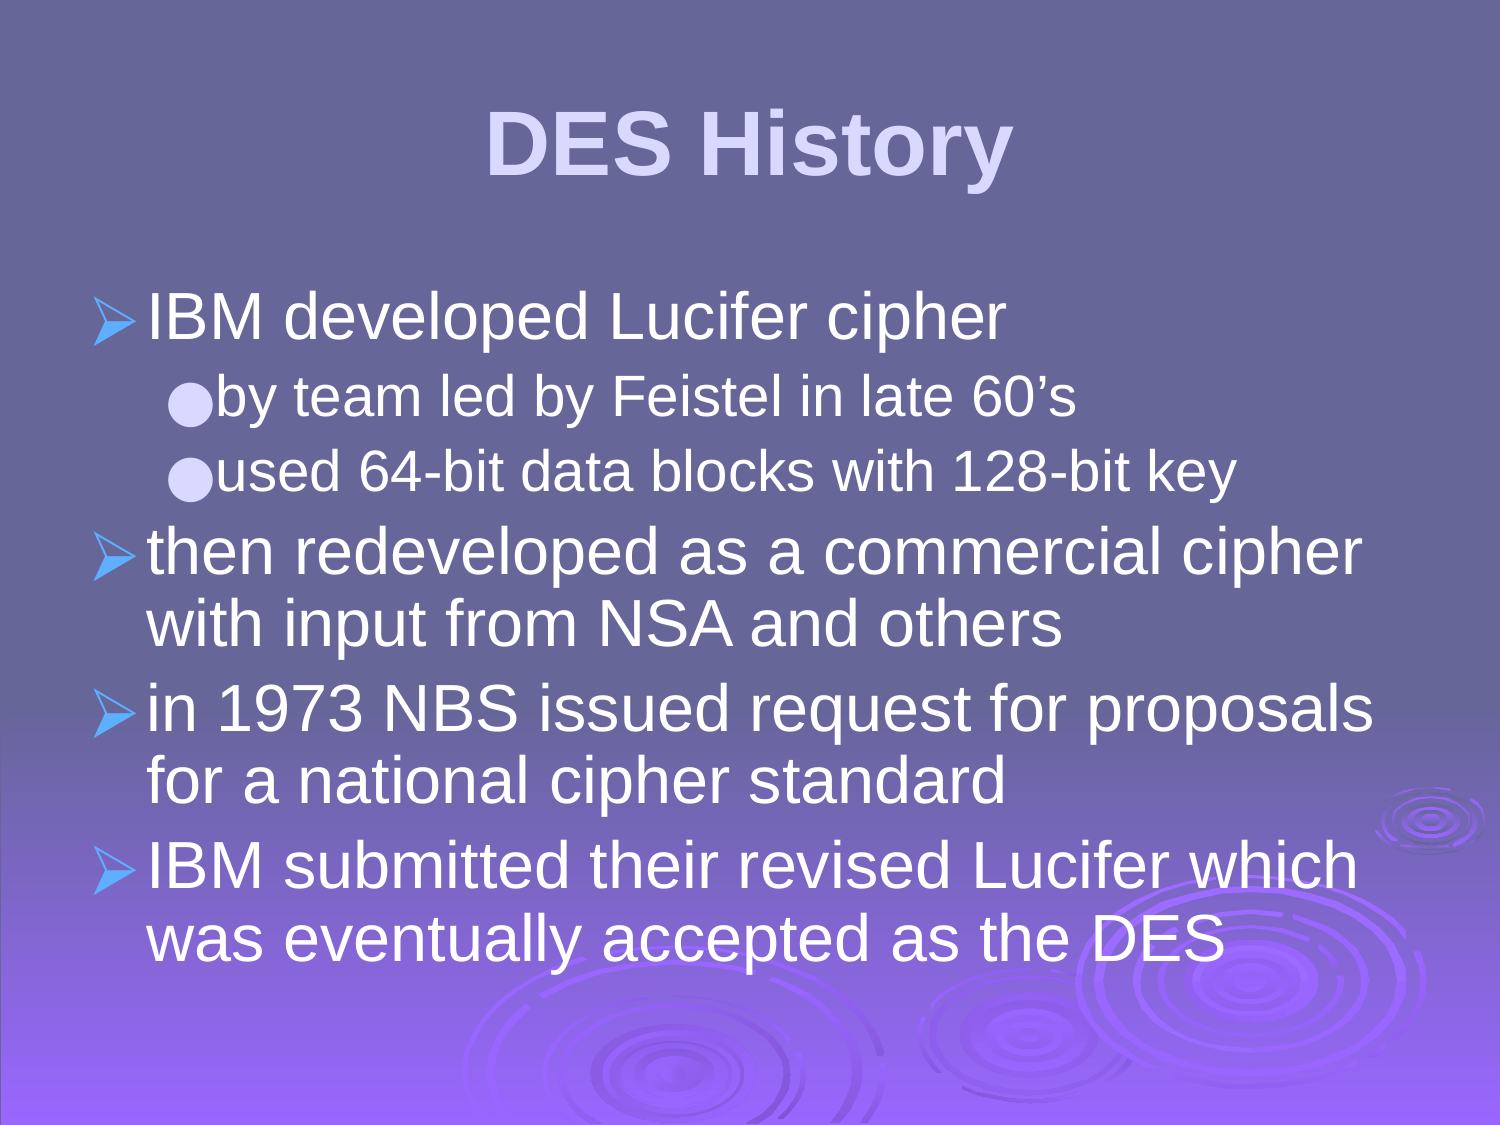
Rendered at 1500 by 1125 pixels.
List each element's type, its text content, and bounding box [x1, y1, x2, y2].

title DES History [75, 45, 1425, 233]
list IBM developed Lucifer cipher by team led by Feistel in late 60’s used 64-bit data blocks with 128-bit key then redeveloped as a commercial cipher with input from NSA and others in 1973 NBS issued request for proposals for a national cipher standard IBM submitted their revised Lucifer which was eventually accepted as the DES [75, 275, 1425, 1006]
